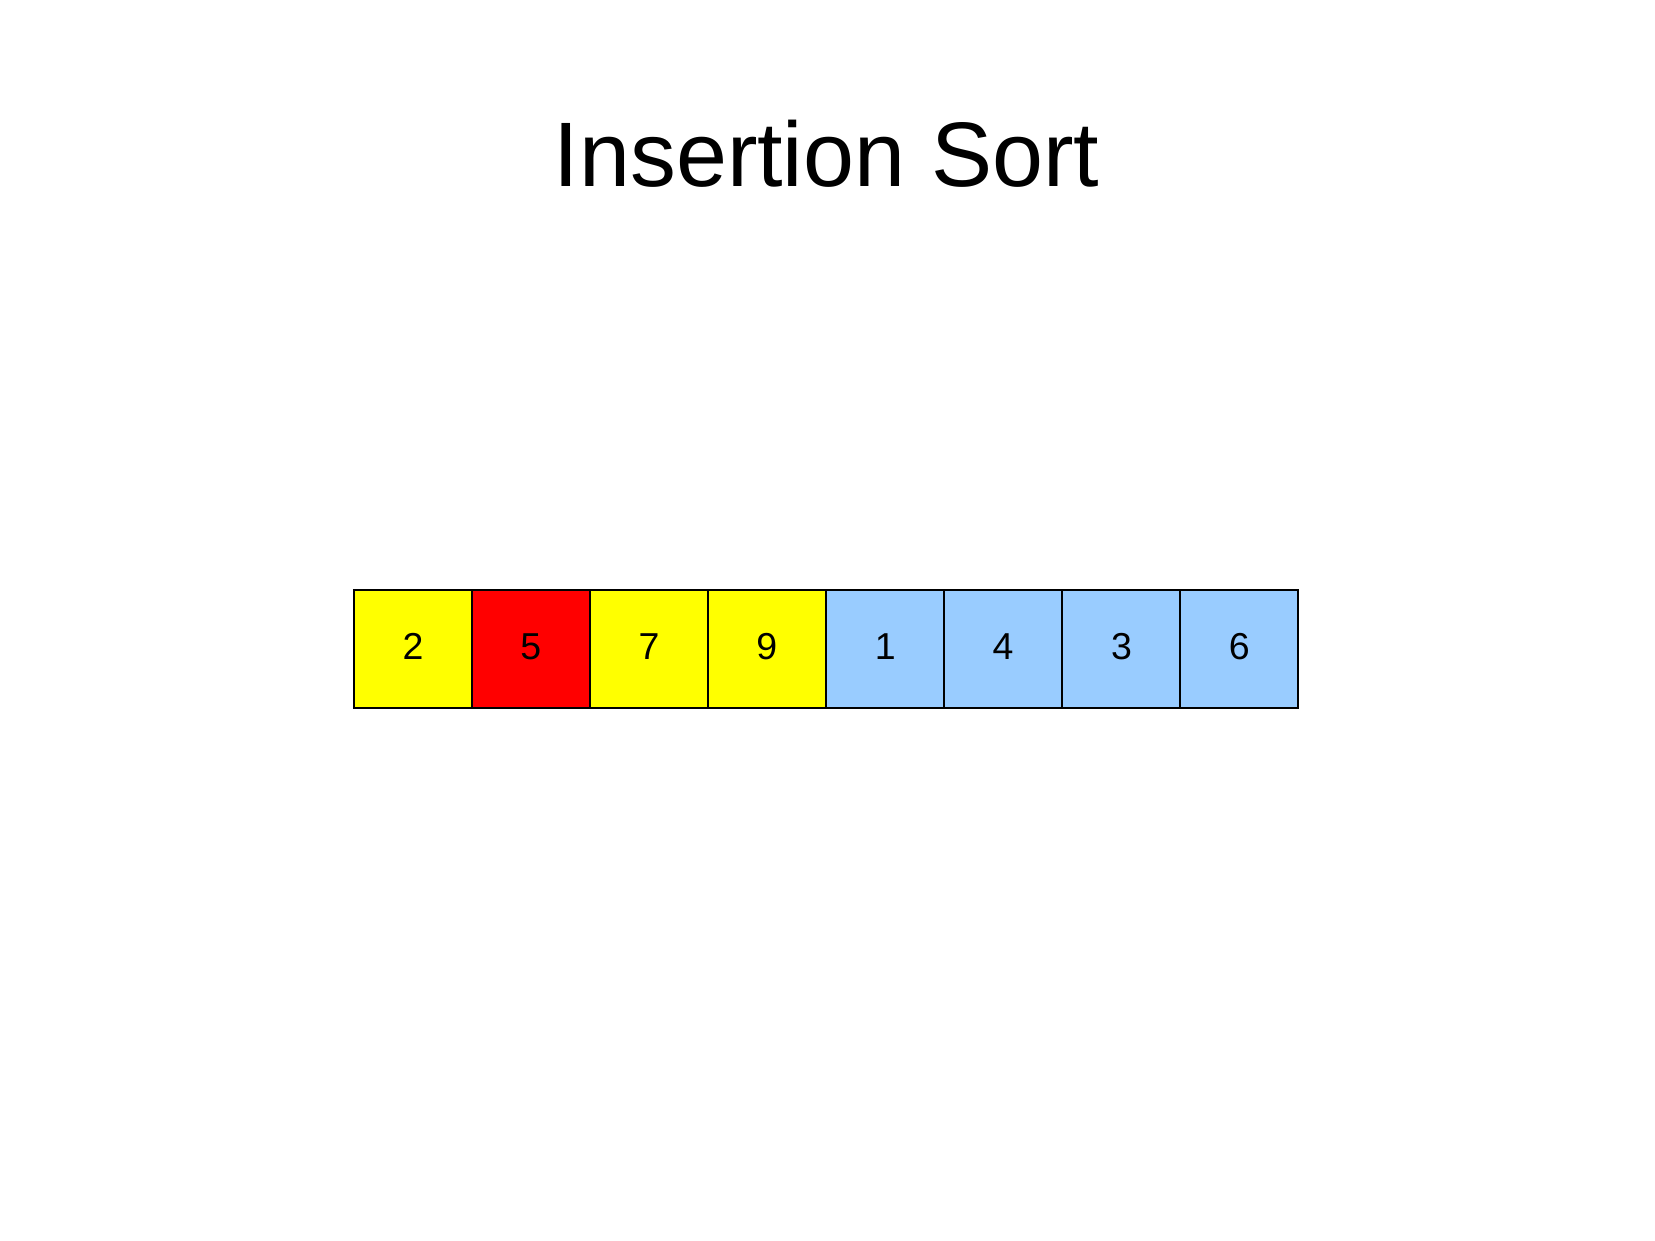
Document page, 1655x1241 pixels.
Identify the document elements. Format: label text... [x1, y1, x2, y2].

table_header 4 [945, 591, 1061, 707]
table_header 6 [1181, 591, 1297, 707]
table_header 9 [709, 591, 825, 707]
table_header 7 [591, 591, 707, 707]
table_header 1 [827, 591, 943, 707]
table_header 3 [1063, 591, 1179, 707]
table_header 2 [355, 591, 471, 707]
title Insertion Sort [551, 92, 1102, 303]
table_header 5 [473, 591, 589, 707]
